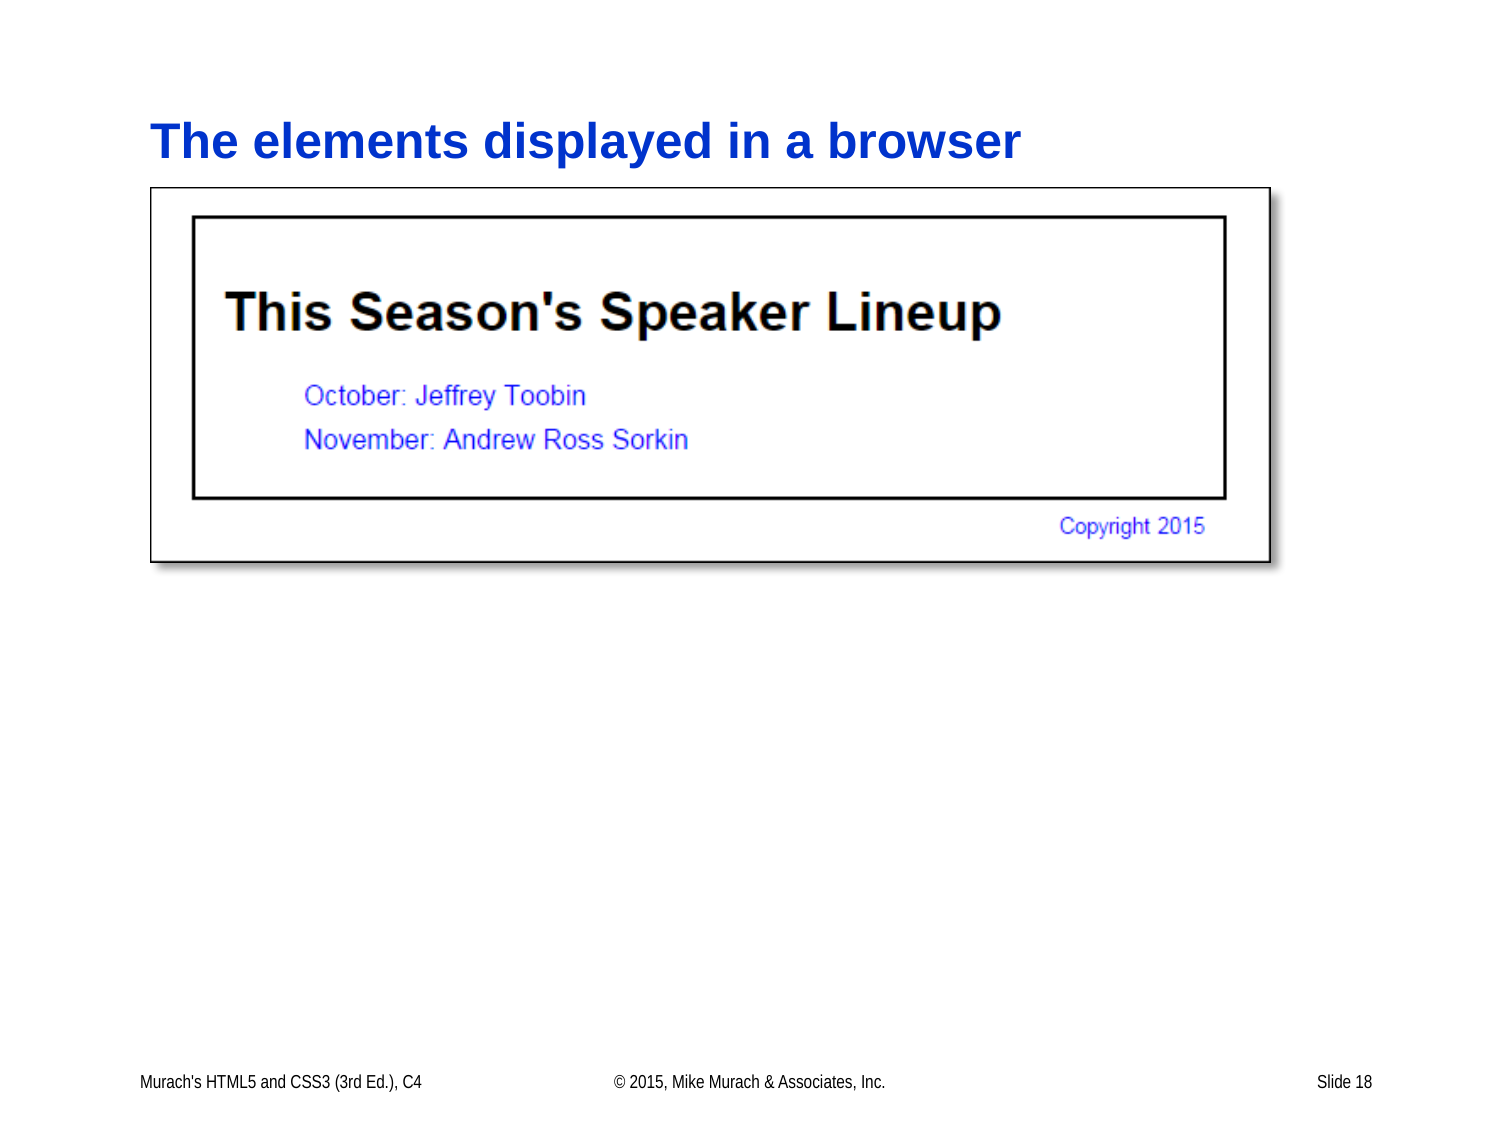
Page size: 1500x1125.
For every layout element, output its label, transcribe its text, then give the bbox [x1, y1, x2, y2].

picture [149, 187, 1271, 563]
slide_number Slide 18 [1074, 1025, 1388, 1100]
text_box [149, 112, 1348, 183]
footer © 2015, Mike Murach & Associates, Inc. [474, 1025, 1025, 1100]
slide_number Murach's HTML5 and CSS3 (3rd Ed.), C4 [125, 1025, 450, 1100]
